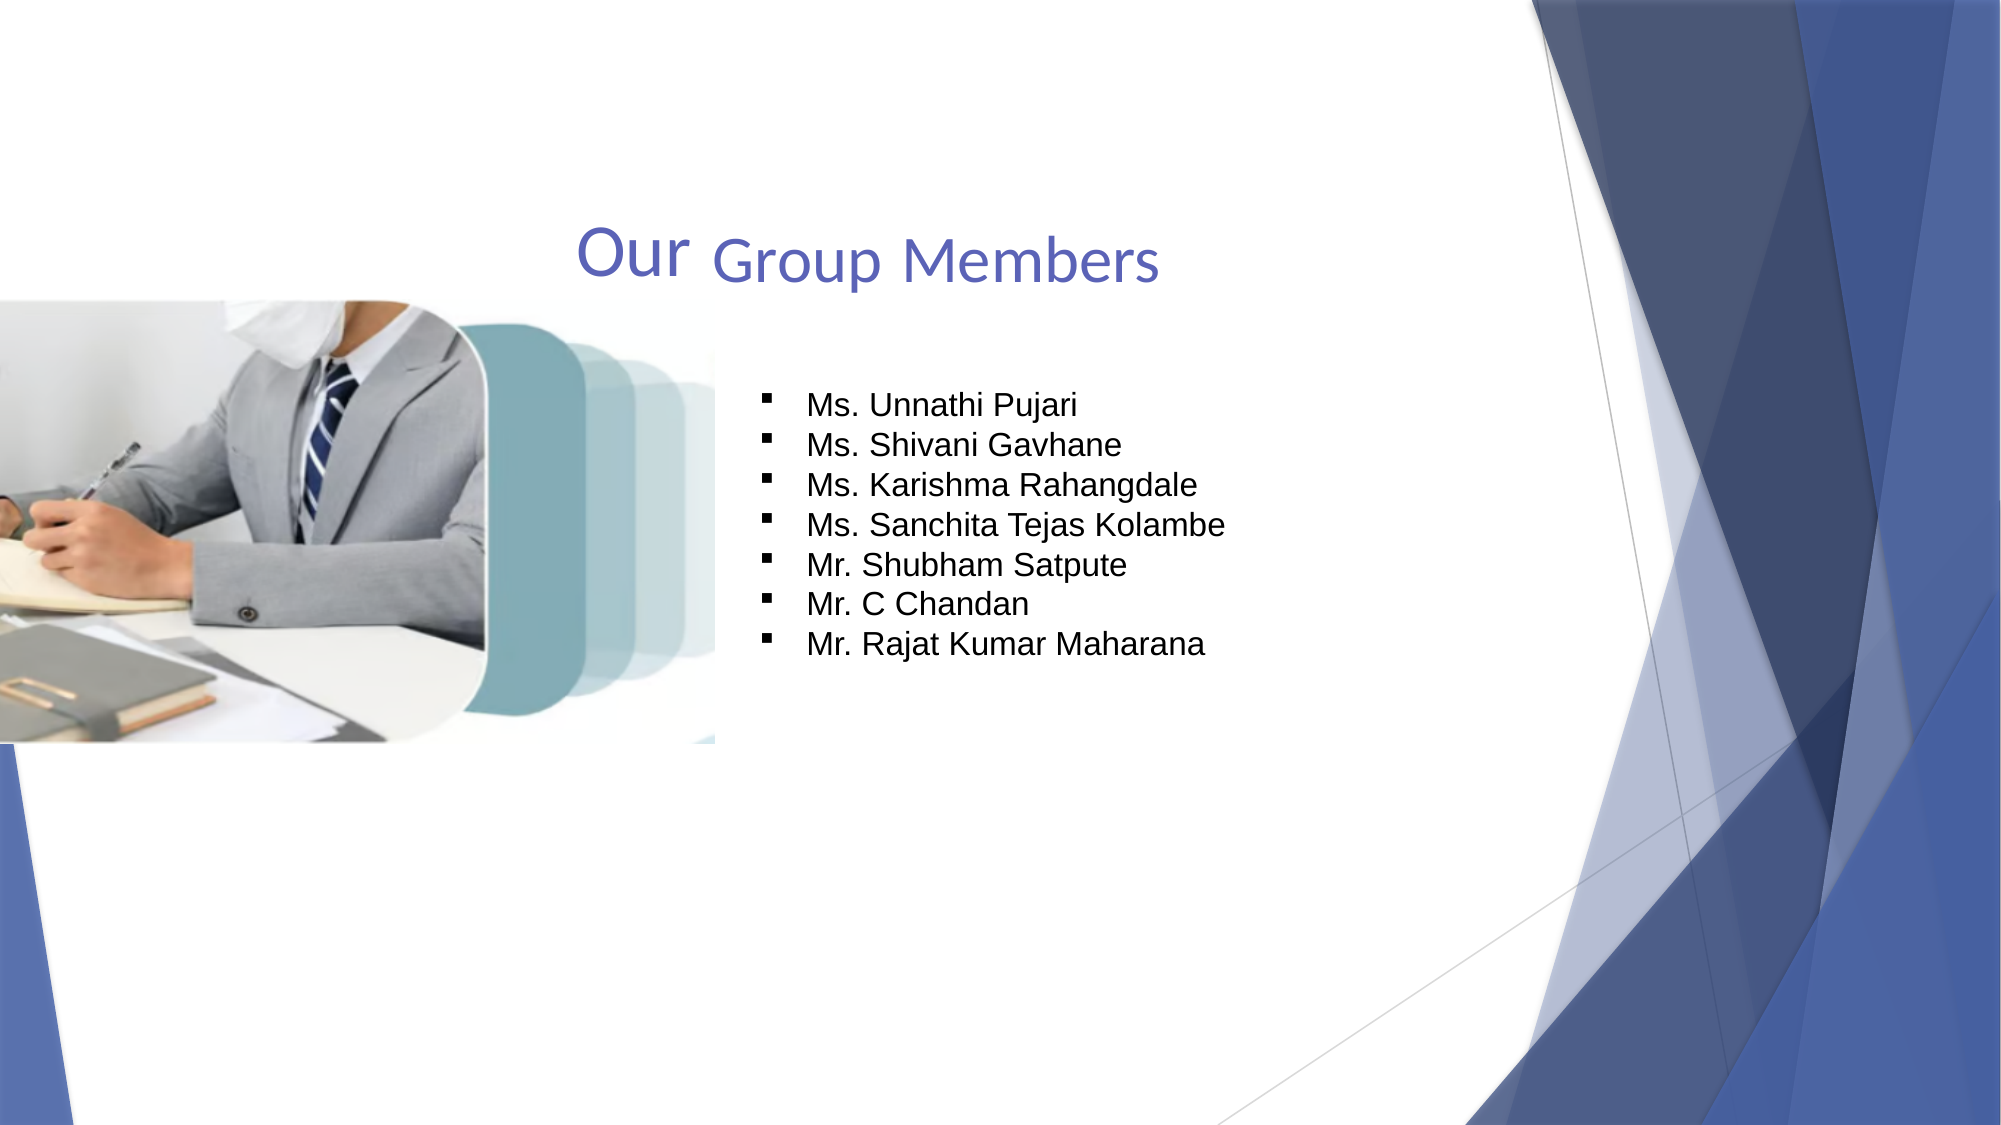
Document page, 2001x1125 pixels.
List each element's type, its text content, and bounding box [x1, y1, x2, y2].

text_box Our [561, 193, 715, 298]
text_box Members [886, 208, 1176, 303]
picture [0, 299, 715, 744]
text_box Ms. Unnathi Pujari Ms. Shivani Gavhane Ms. Karishma Rahangdale Ms. Sanchita Tejas Kolambe Mr. Shubham Satpute Mr. C Chandan Mr. Rajat Kumar Maharana [744, 375, 1364, 670]
text_box Group [698, 208, 886, 303]
